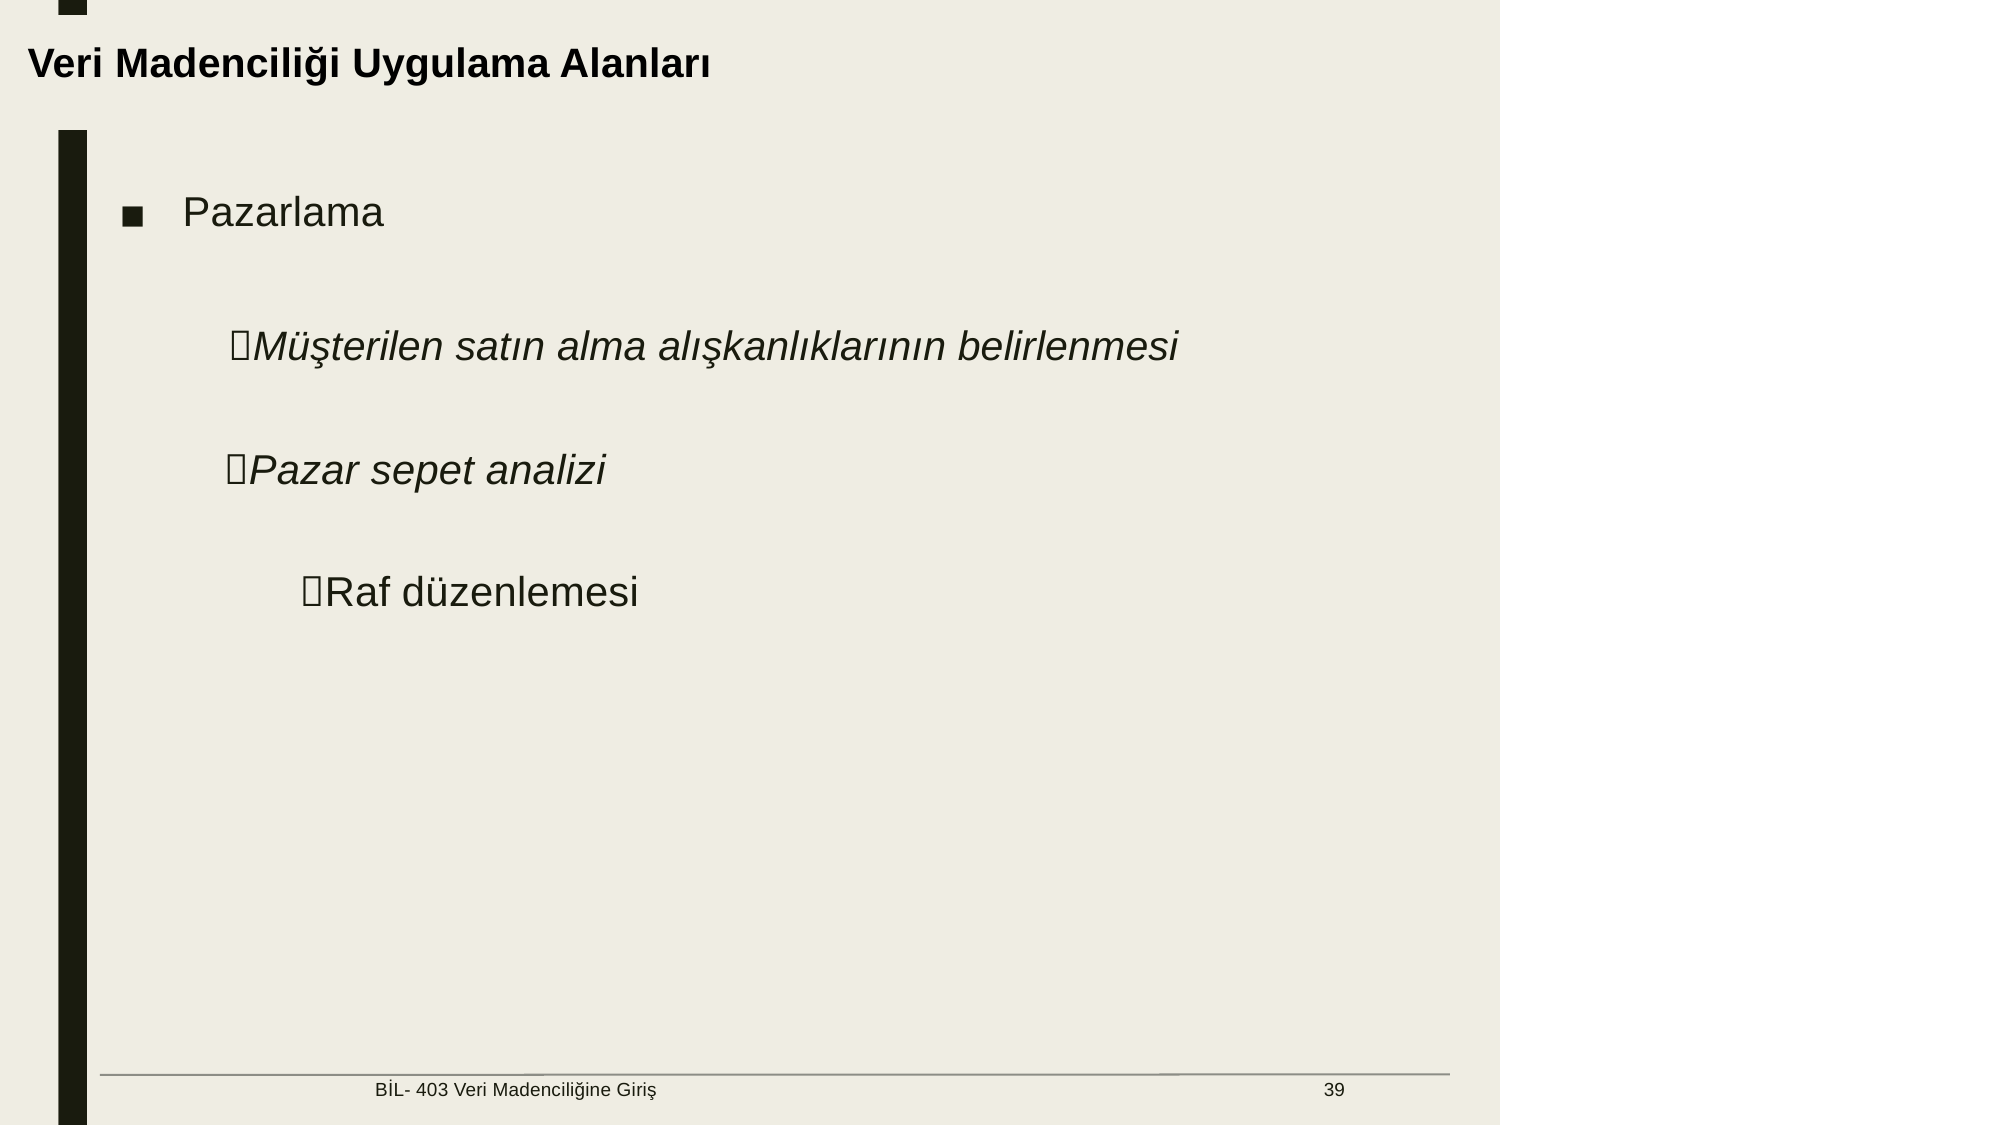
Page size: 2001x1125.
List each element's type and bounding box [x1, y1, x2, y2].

text_box [0, 0, 1500, 1125]
